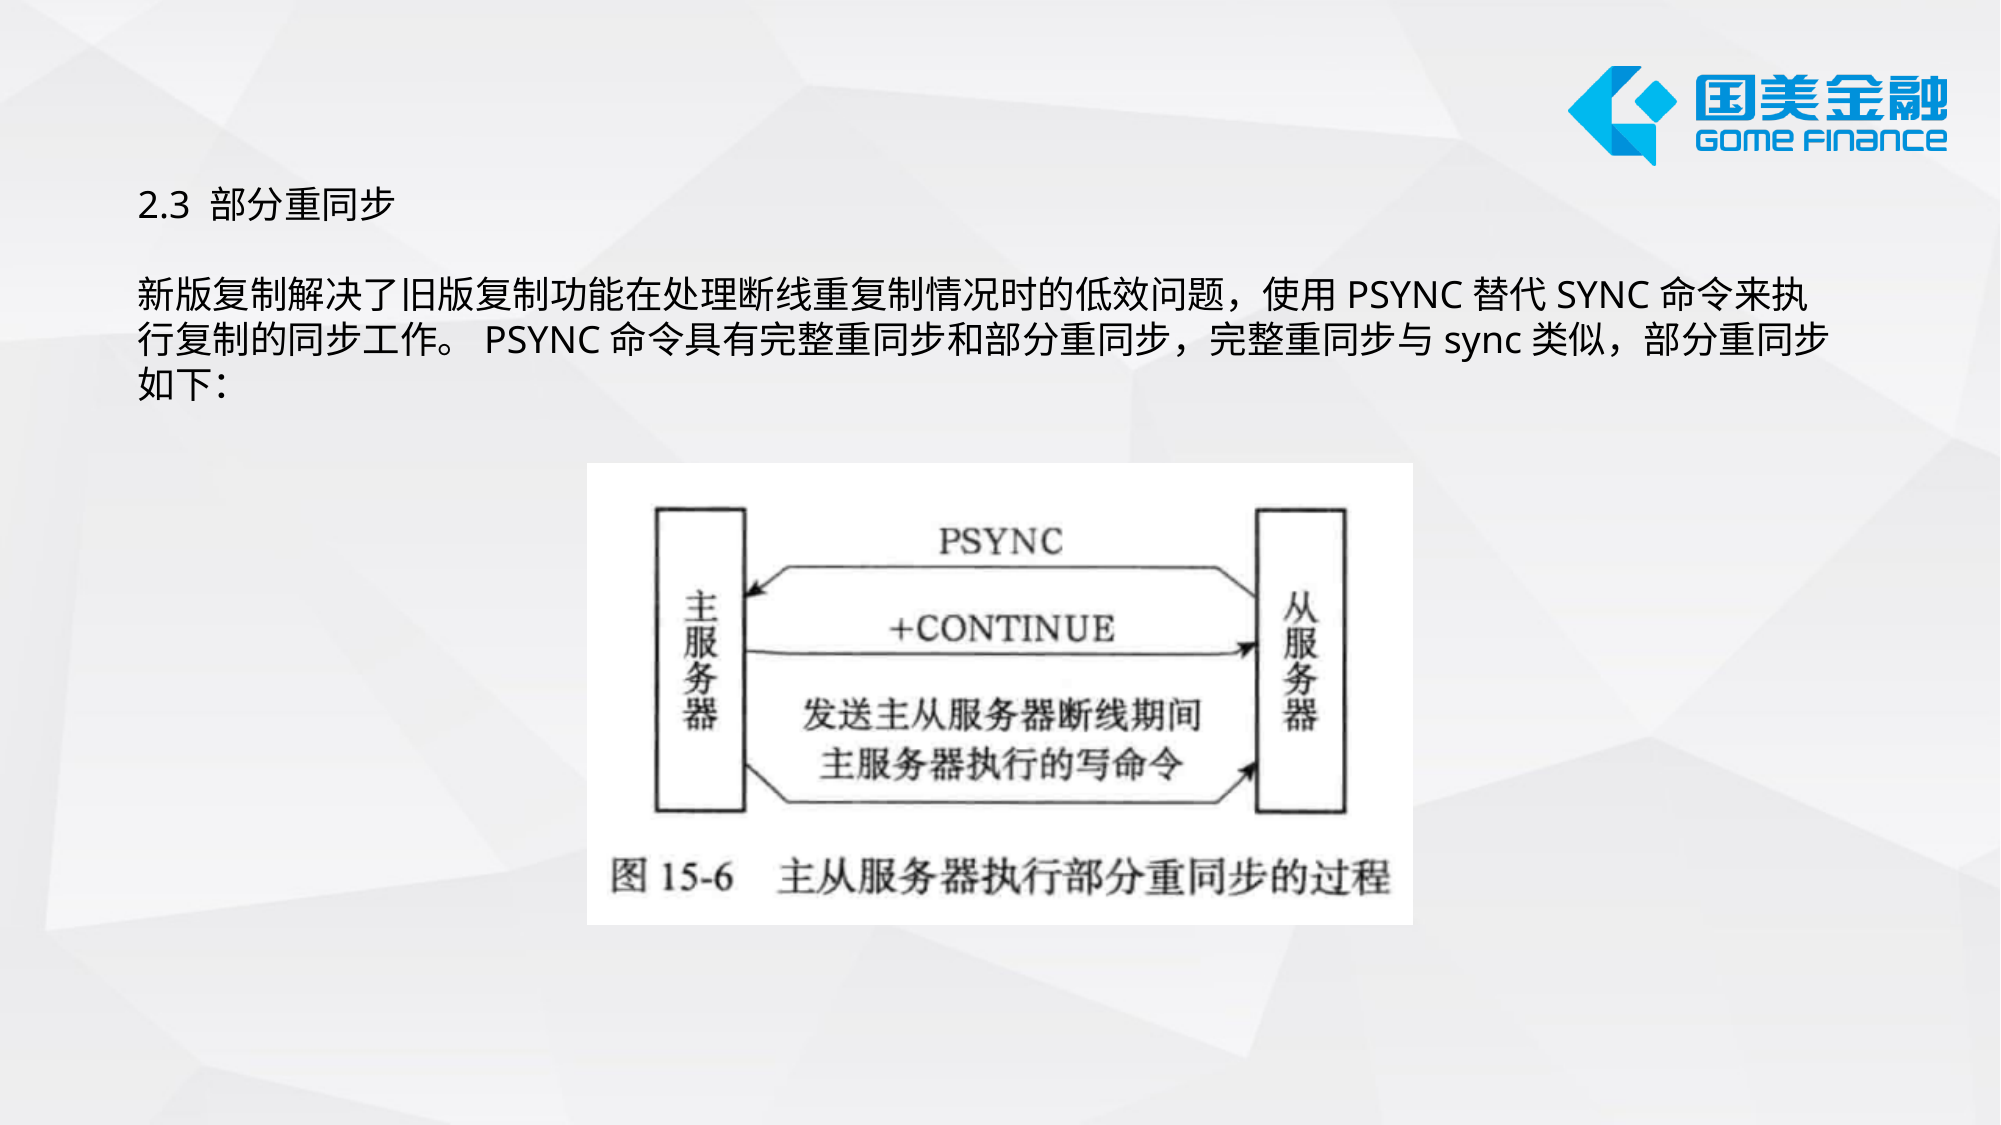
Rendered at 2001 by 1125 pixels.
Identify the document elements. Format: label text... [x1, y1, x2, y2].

picture [0, 0, 2001, 1125]
text_box 2.3 部分重同步 新版复制解决了旧版复制功能在处理断线重复制情况时的低效问题，使用PSYNC替代SYNC命令来执行复制的同步工作。PSYNC命令具有完整重同步和部分重同步，完整重同步与sync类似，部分重同步如下： [130, 173, 1842, 414]
